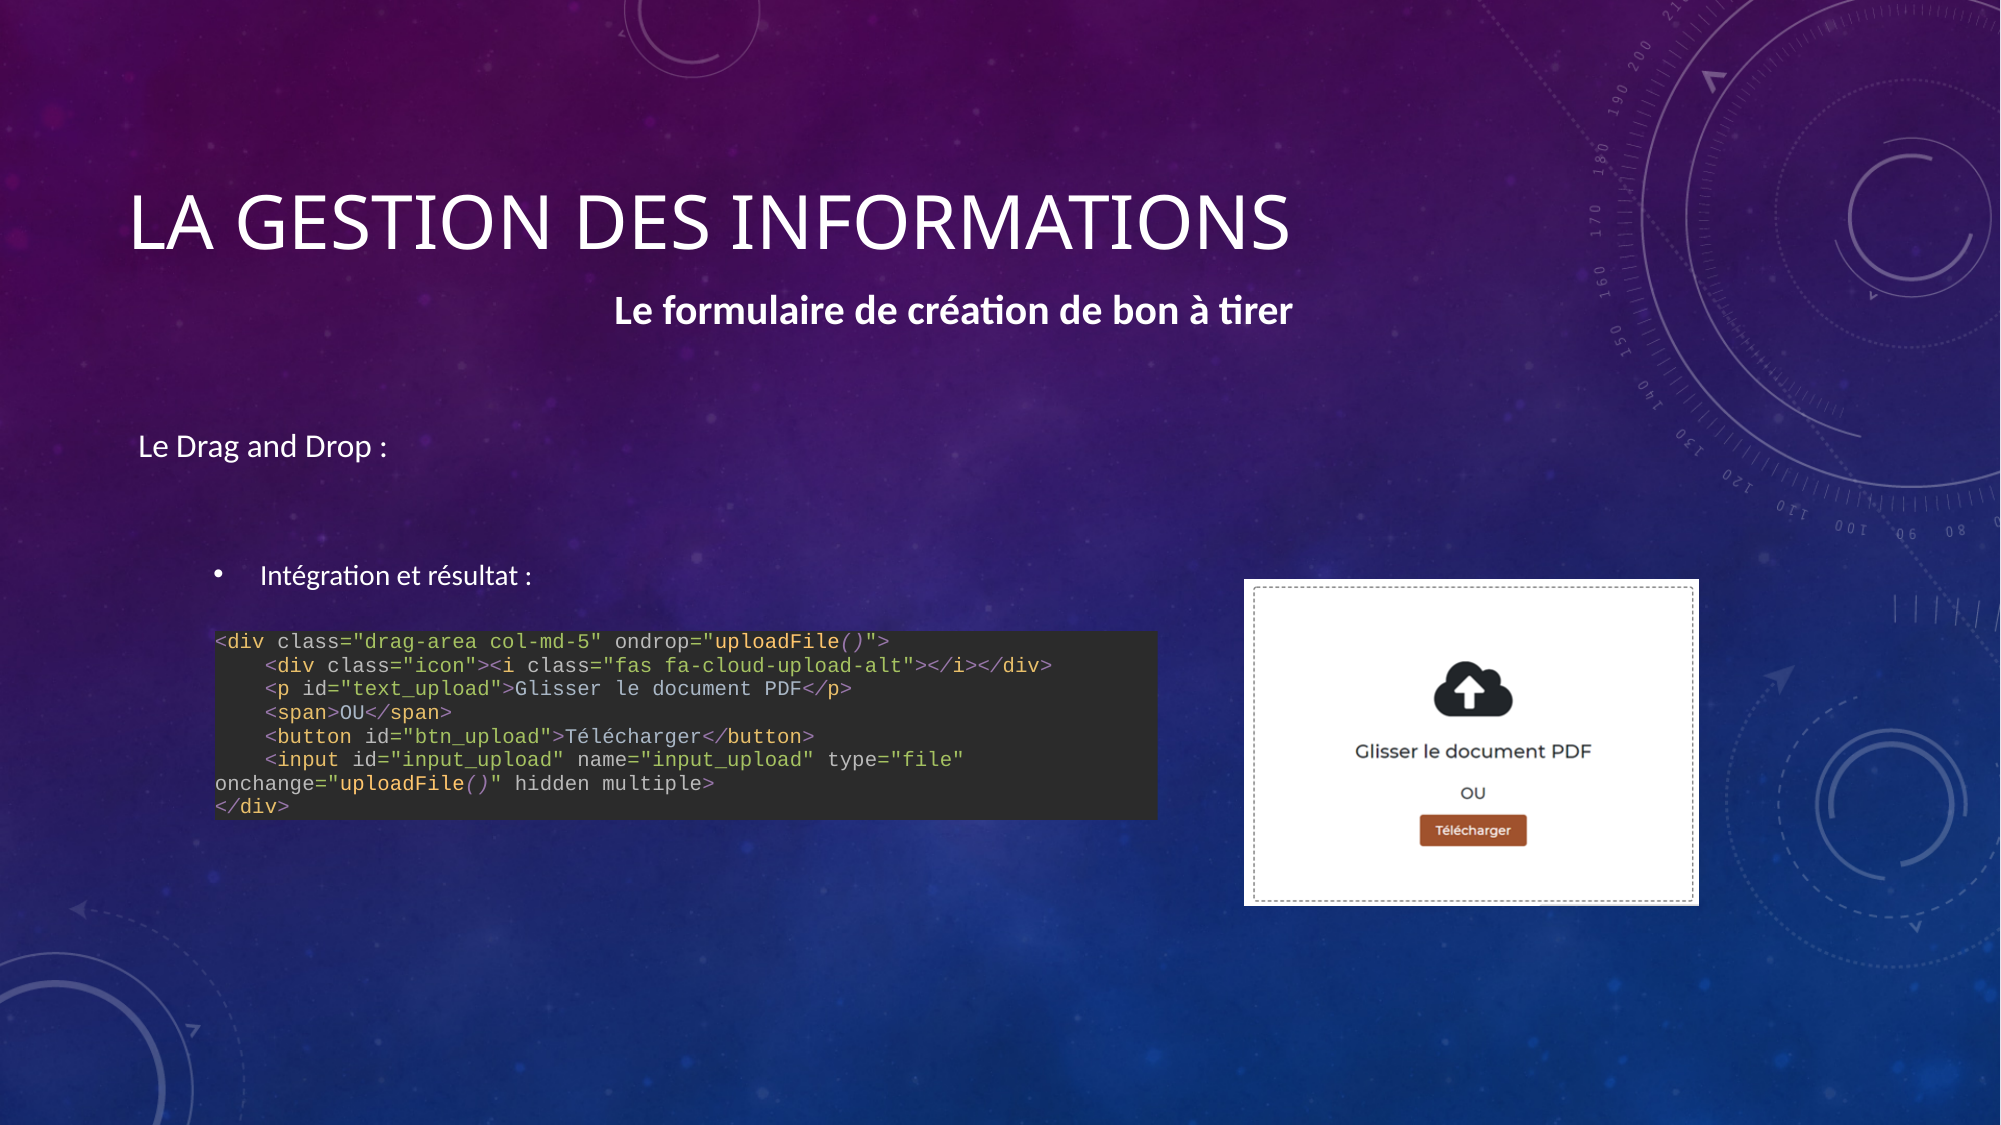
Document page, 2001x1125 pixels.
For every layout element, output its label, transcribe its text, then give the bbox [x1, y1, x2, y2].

title La gestion des informations [112, 99, 1775, 339]
list Le formulaire de création de bon à tirer Le Drag and Drop : Intégration et résultat : [123, 243, 1786, 978]
picture [0, 0, 2001, 1125]
